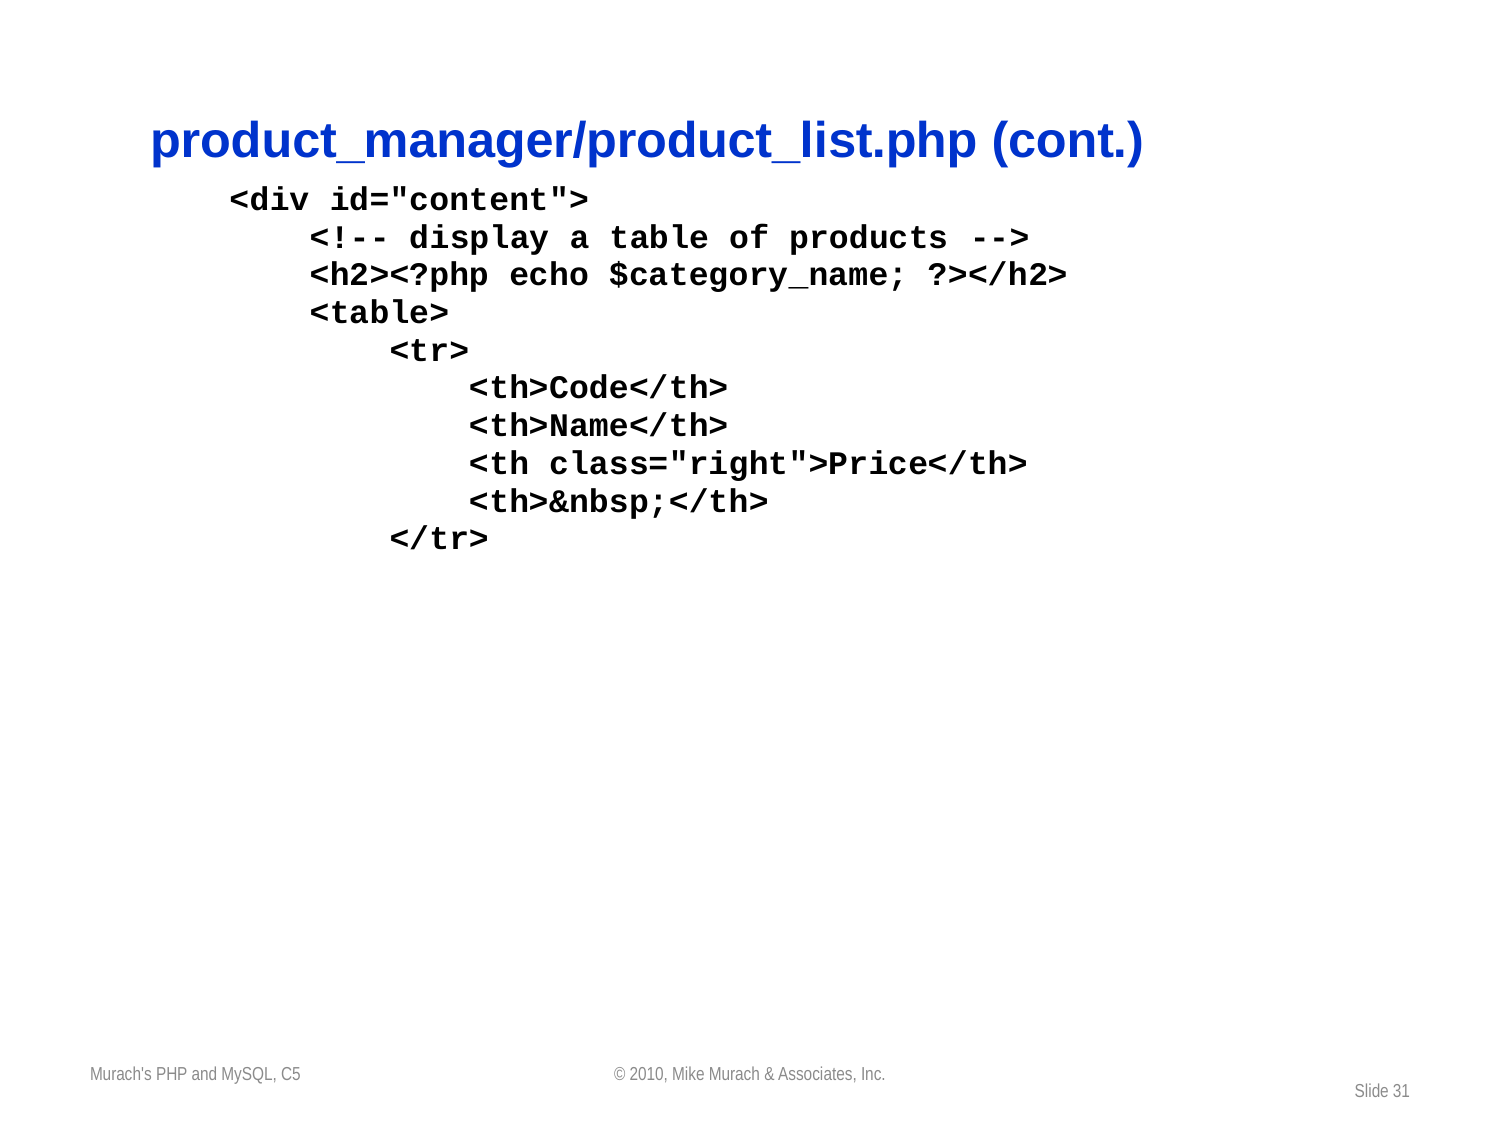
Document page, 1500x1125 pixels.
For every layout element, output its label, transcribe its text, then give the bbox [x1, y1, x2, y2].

slide_number Murach's PHP and MySQL, C5 [75, 1042, 425, 1103]
slide_number Slide 31 [1074, 1042, 1425, 1103]
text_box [149, 112, 1352, 559]
footer © 2010, Mike Murach & Associates, Inc. [512, 1042, 988, 1103]
